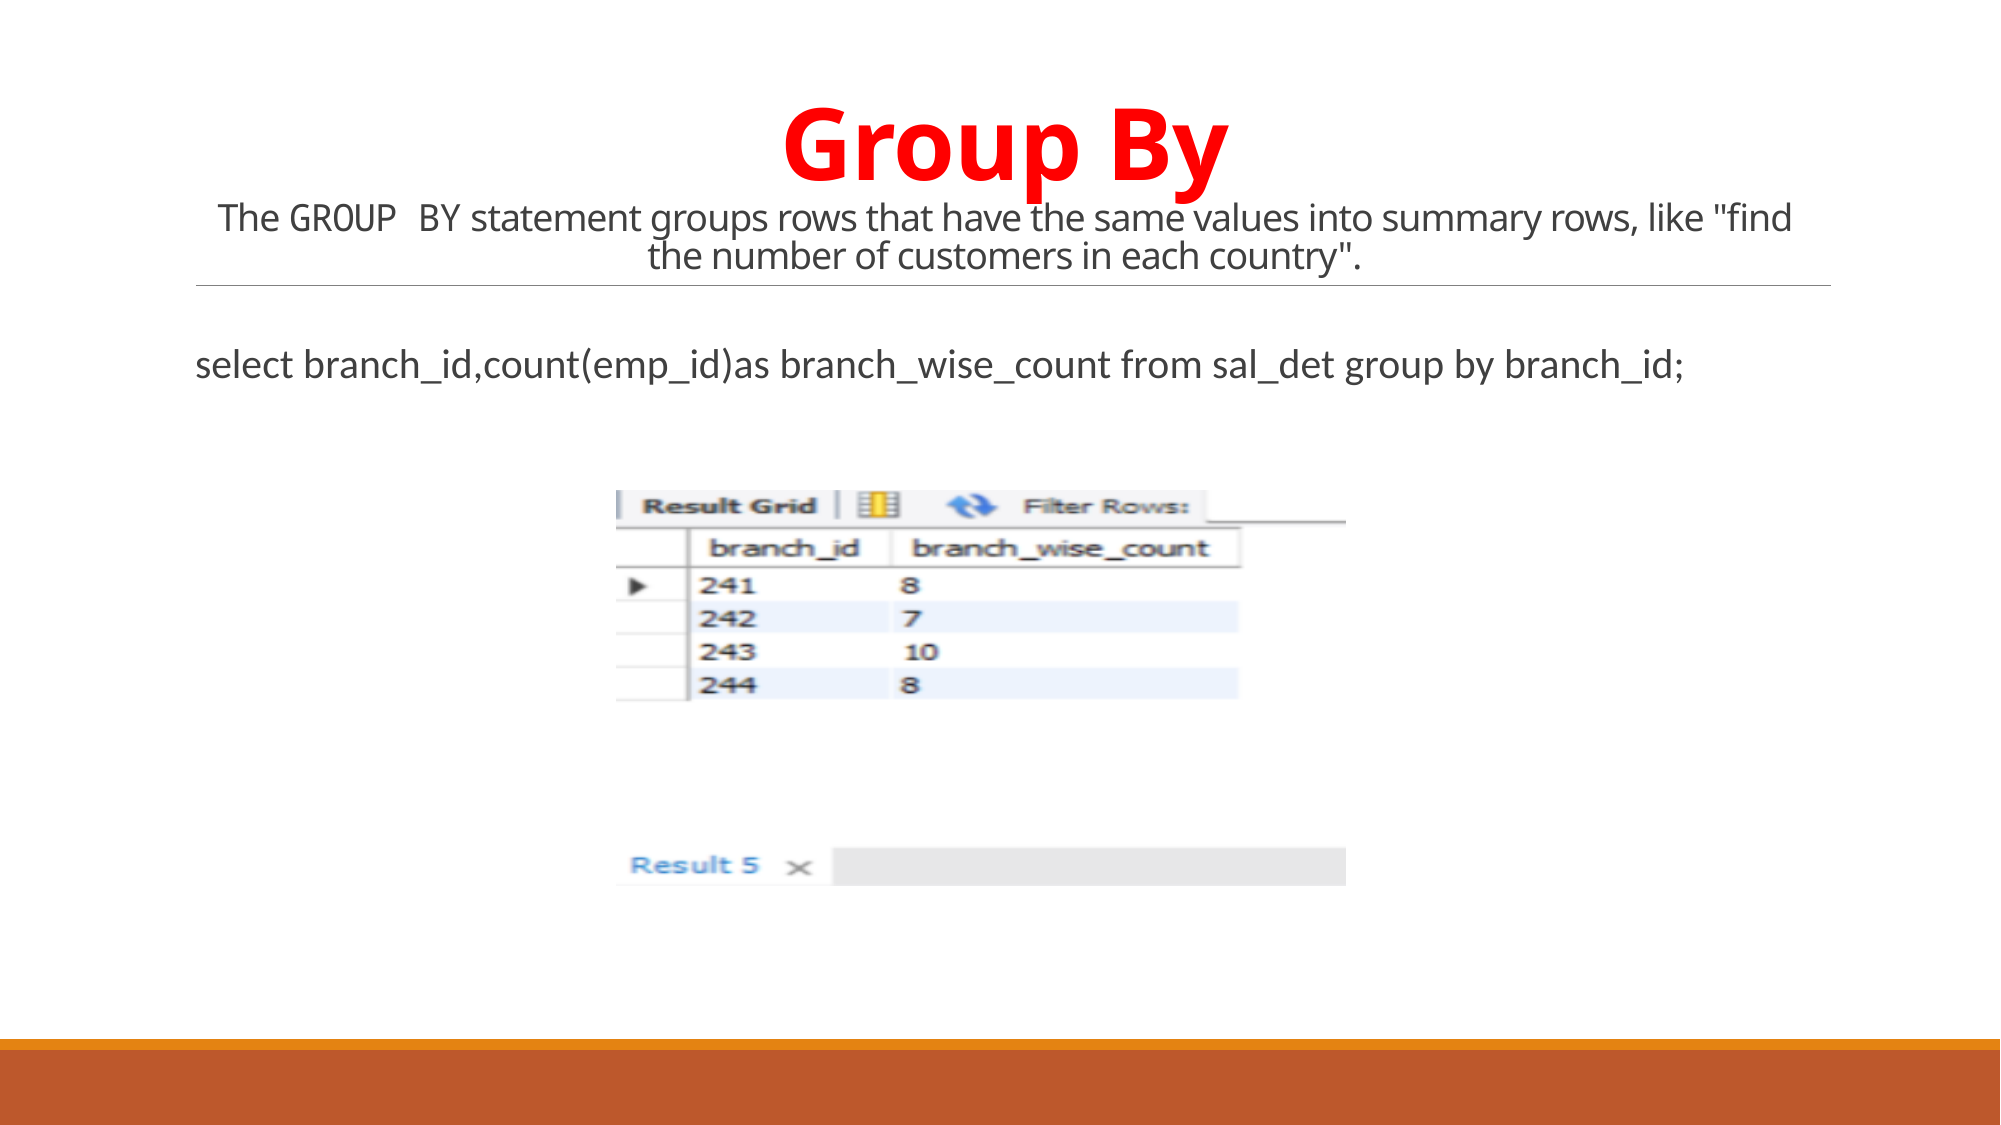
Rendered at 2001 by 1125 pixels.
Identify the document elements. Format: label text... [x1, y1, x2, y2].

picture [616, 489, 1346, 887]
list select branch_id,count(emp_id)as branch_wise_count from sal_det group by branch_id; [180, 335, 1830, 963]
title Group By The GROUP BY statement groups rows that have the same values into summary rows, like "find the number of customers in each country". [180, 47, 1830, 285]
